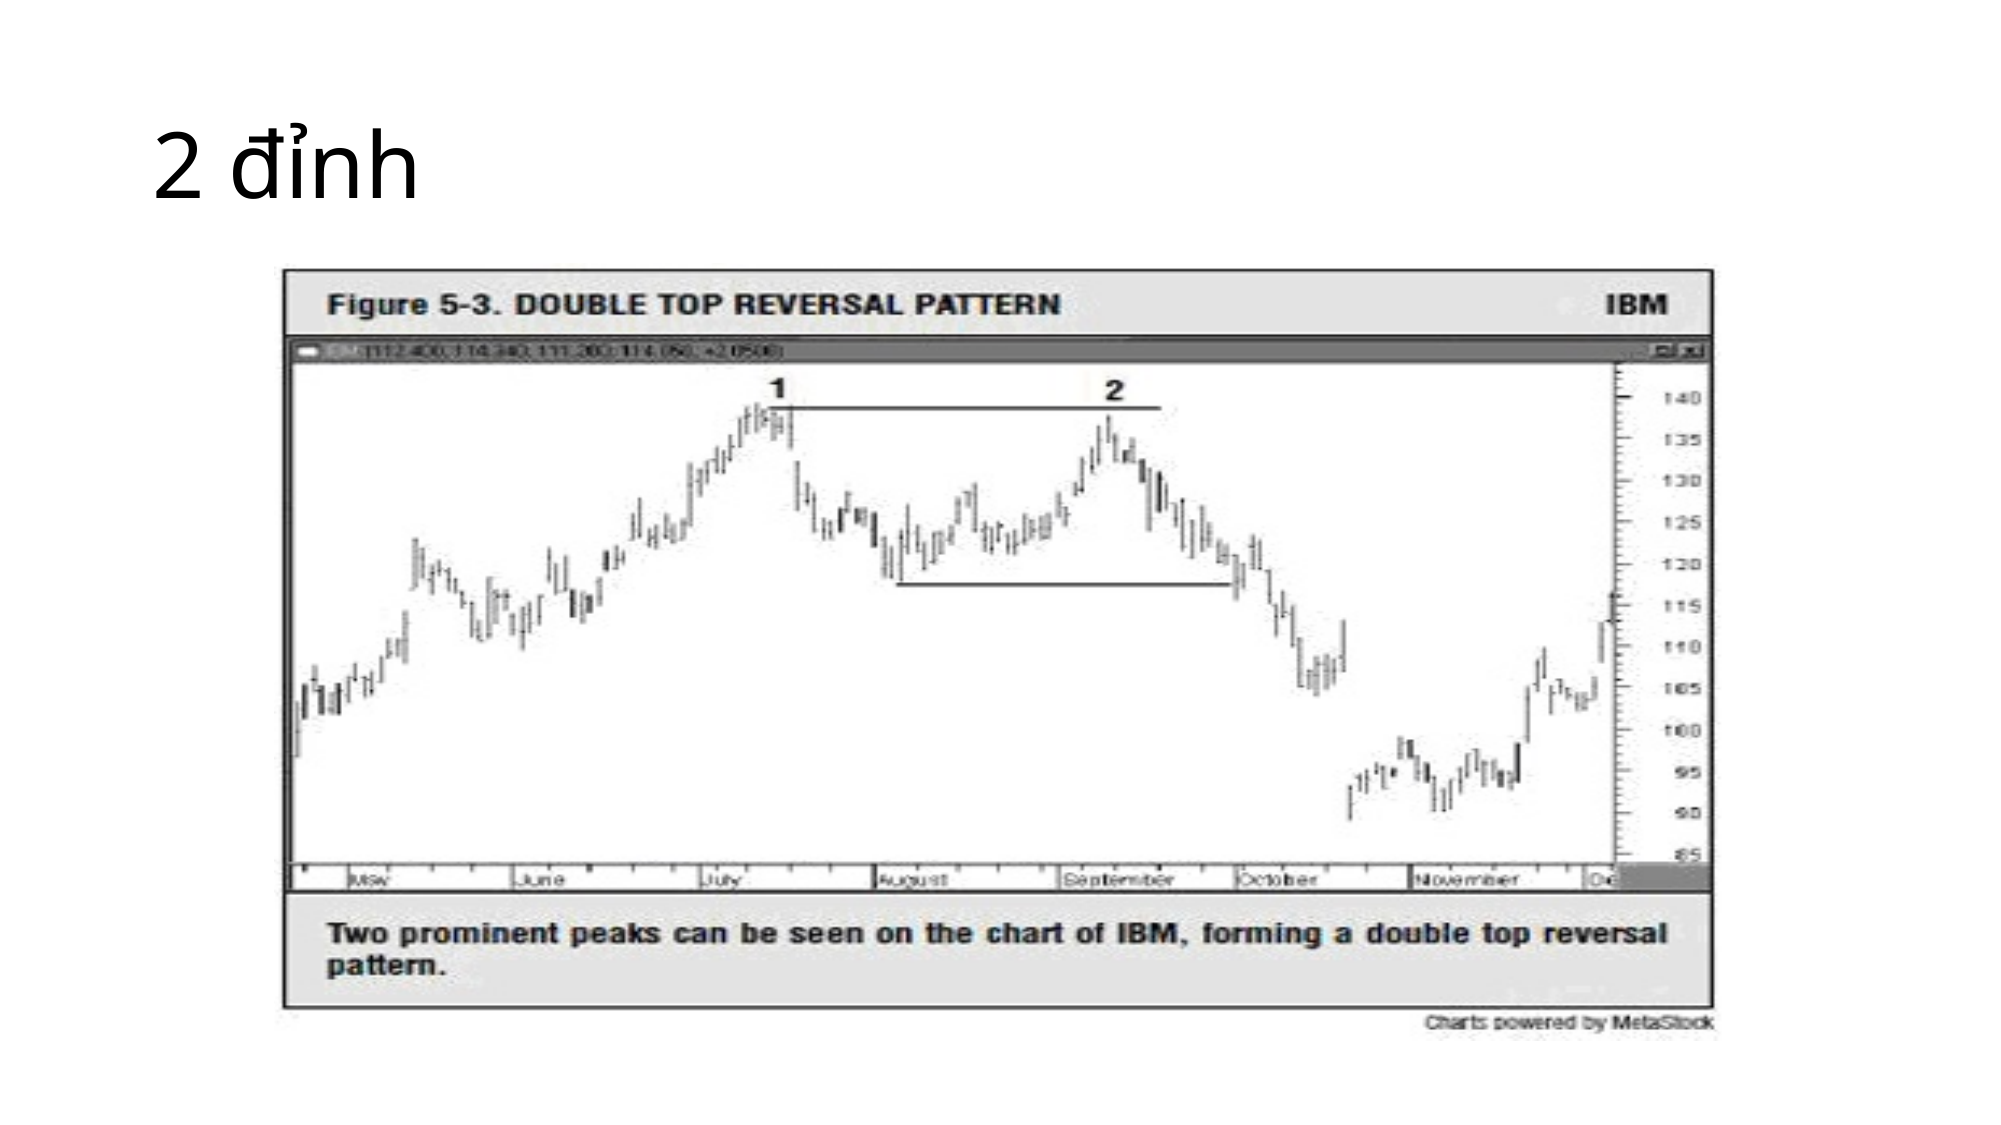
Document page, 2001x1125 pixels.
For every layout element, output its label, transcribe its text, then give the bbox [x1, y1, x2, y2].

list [274, 263, 1728, 1041]
title 2 đỉnh [137, 59, 1863, 278]
